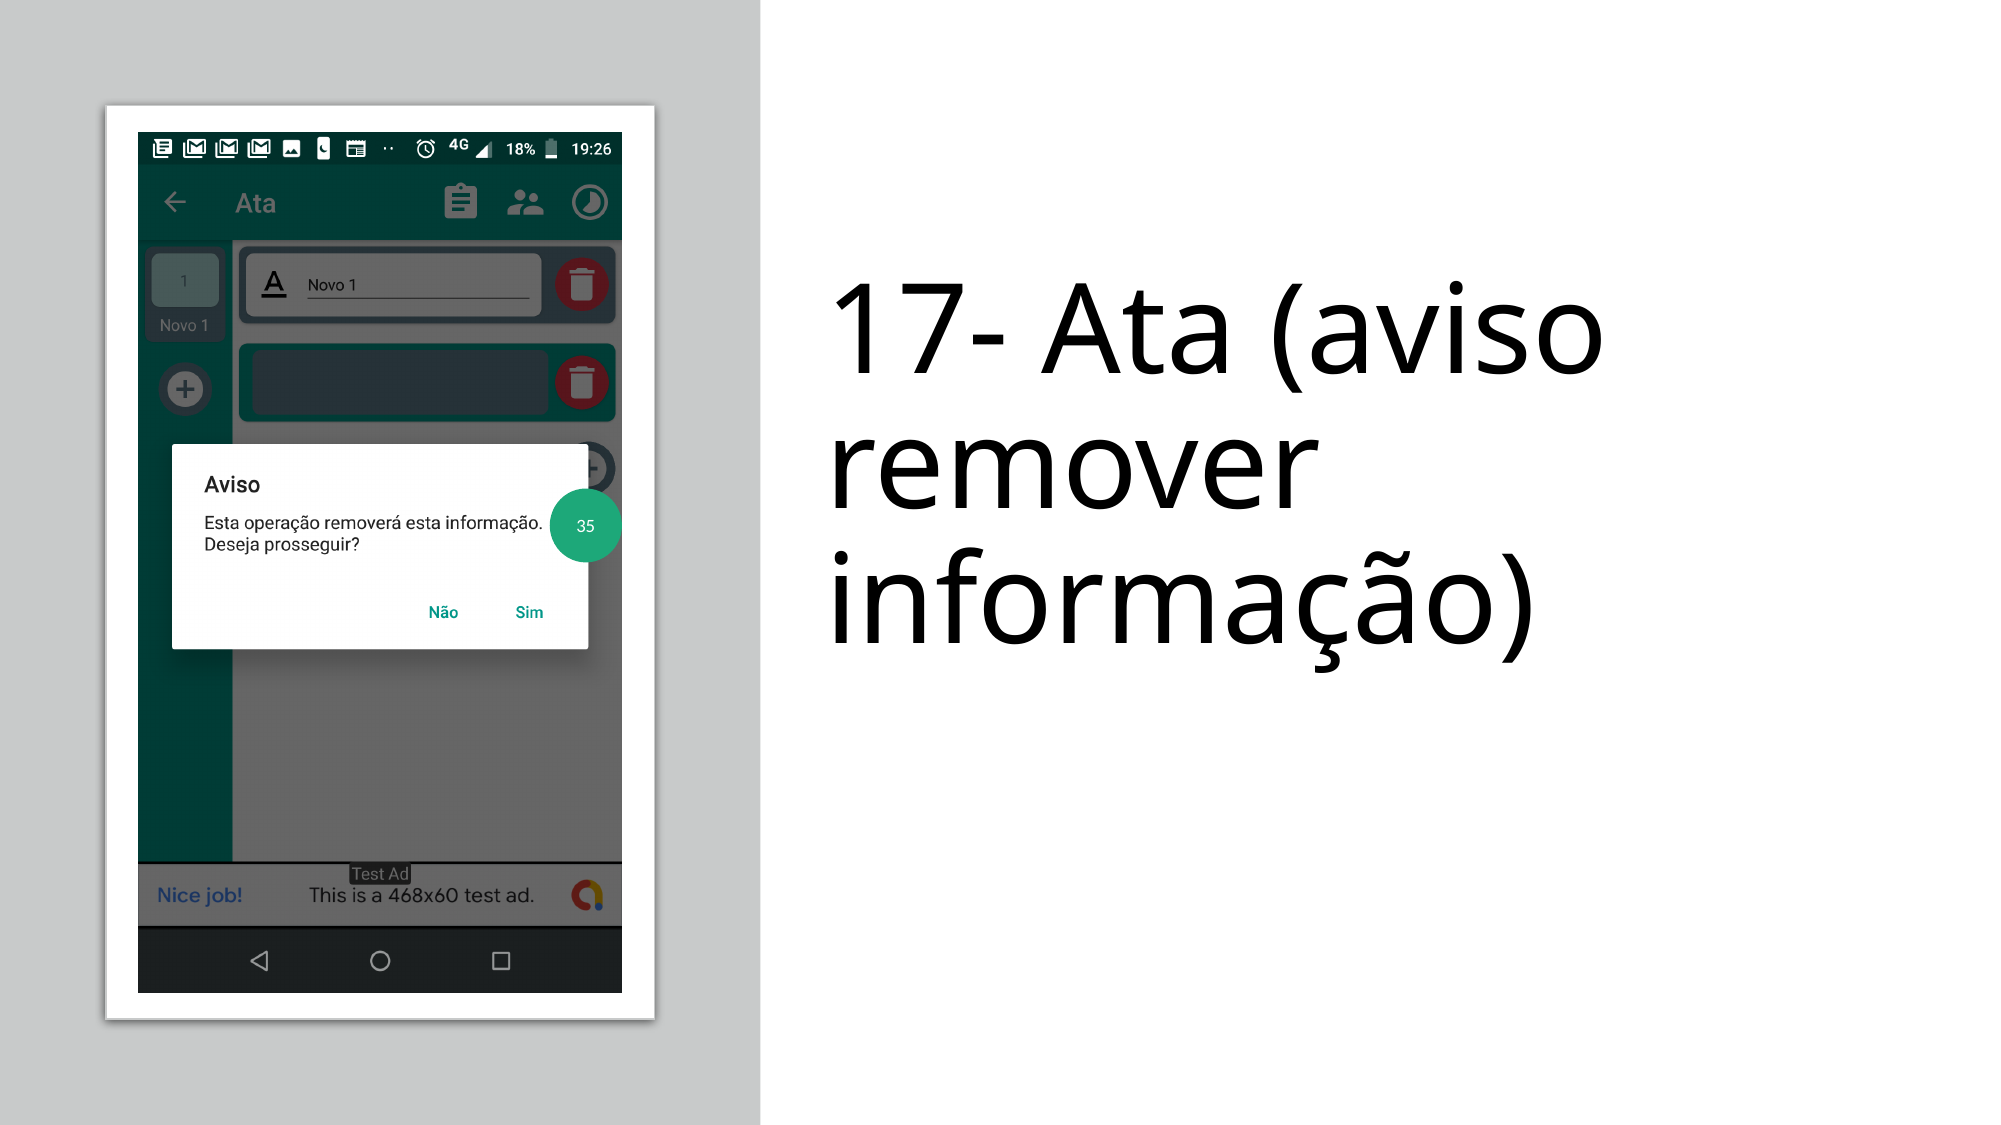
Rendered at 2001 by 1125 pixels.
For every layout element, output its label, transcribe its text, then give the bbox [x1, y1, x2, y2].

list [138, 132, 623, 993]
title 17- Ata (aviso remover informação) [810, 104, 1895, 679]
text_box [105, 105, 656, 1020]
text_box [0, 0, 761, 1125]
